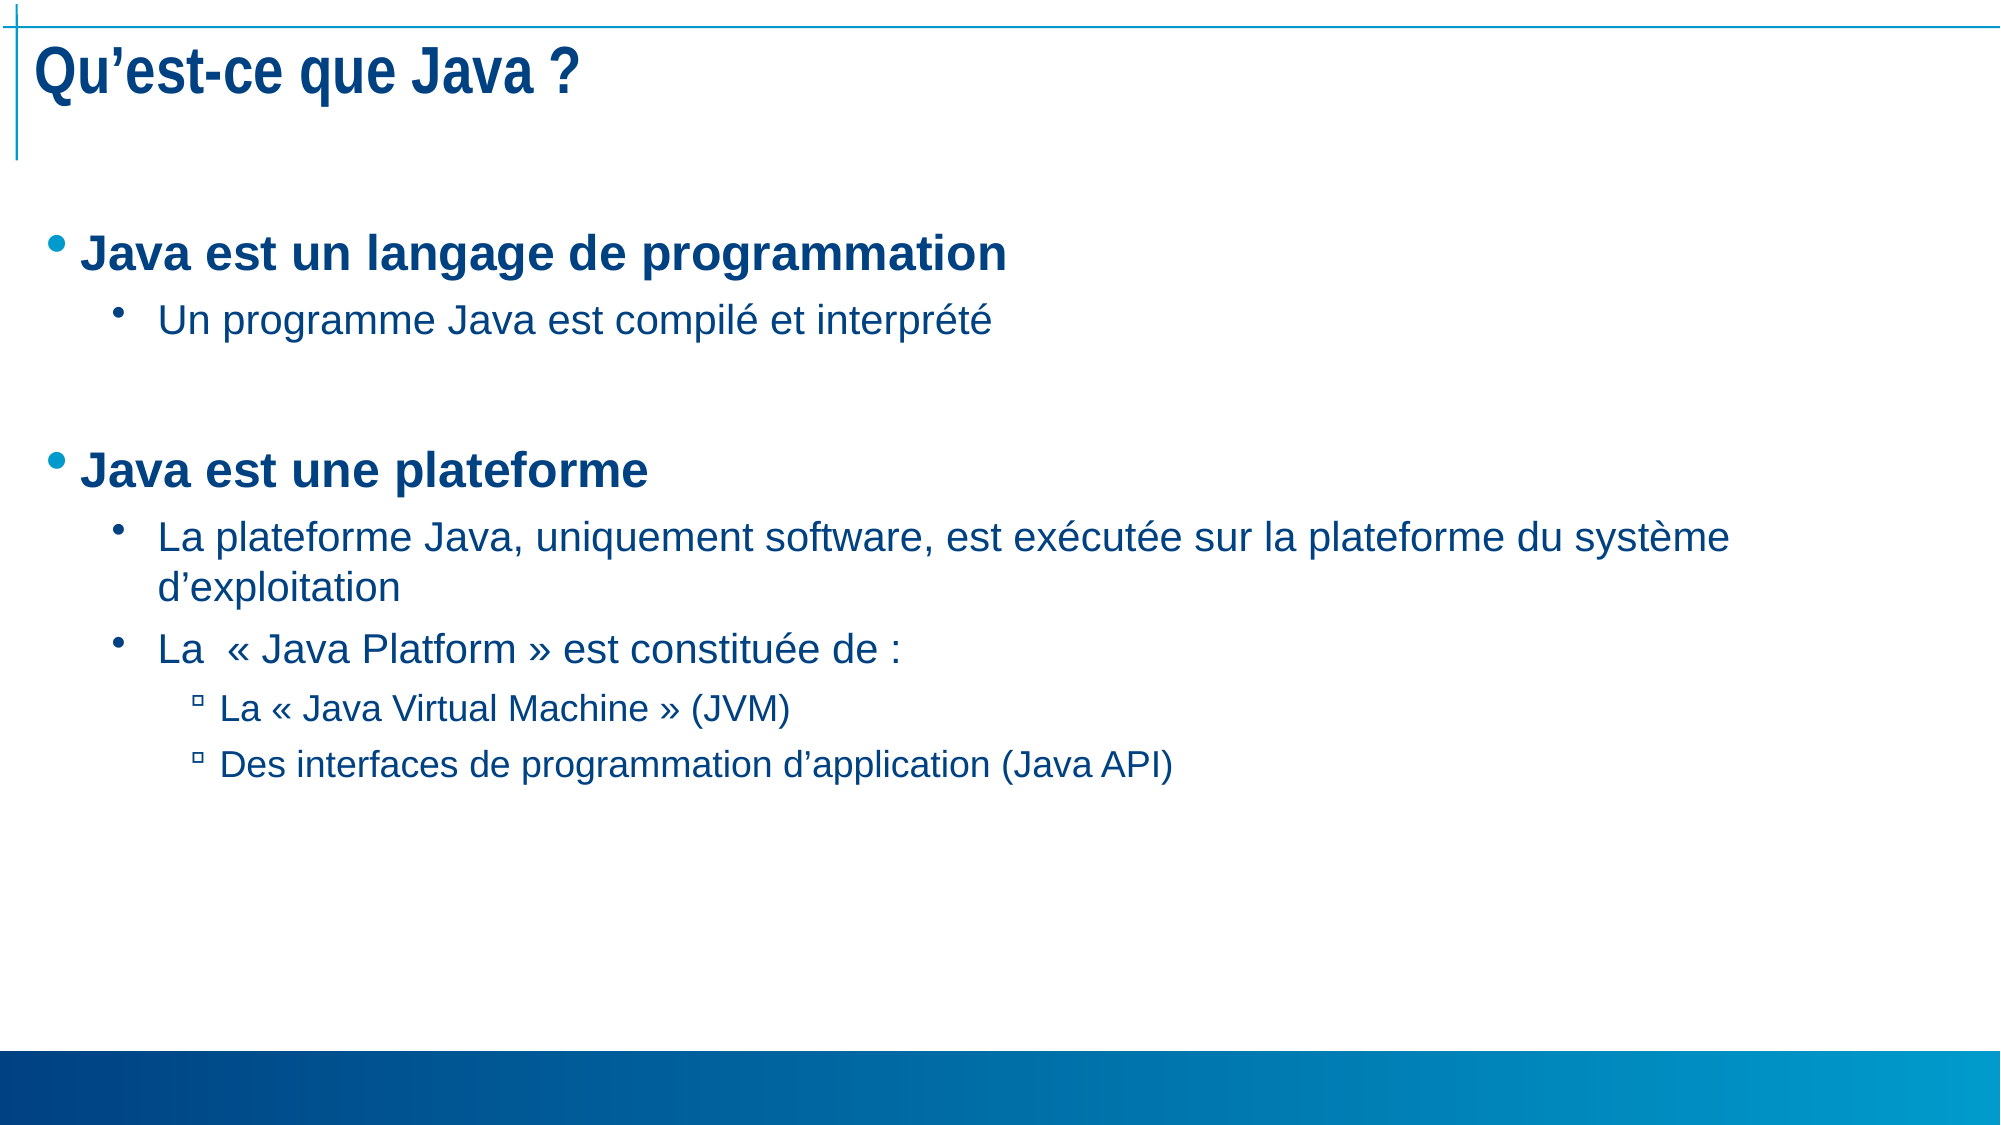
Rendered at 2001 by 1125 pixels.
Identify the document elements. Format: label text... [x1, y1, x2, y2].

list Java est un langage de programmation Un programme Java est compilé et interprété Java est une plateforme La plateforme Java, uniquement software, est exécutée sur la plateforme du système d’exploitation La « Java Platform » est constituée de : La « Java Virtual Machine » (JVM) Des interfaces de programmation d’application (Java API) [33, 212, 1967, 975]
title Qu’est-ce que Java ? [19, 33, 1987, 185]
picture [933, 1051, 943, 1125]
